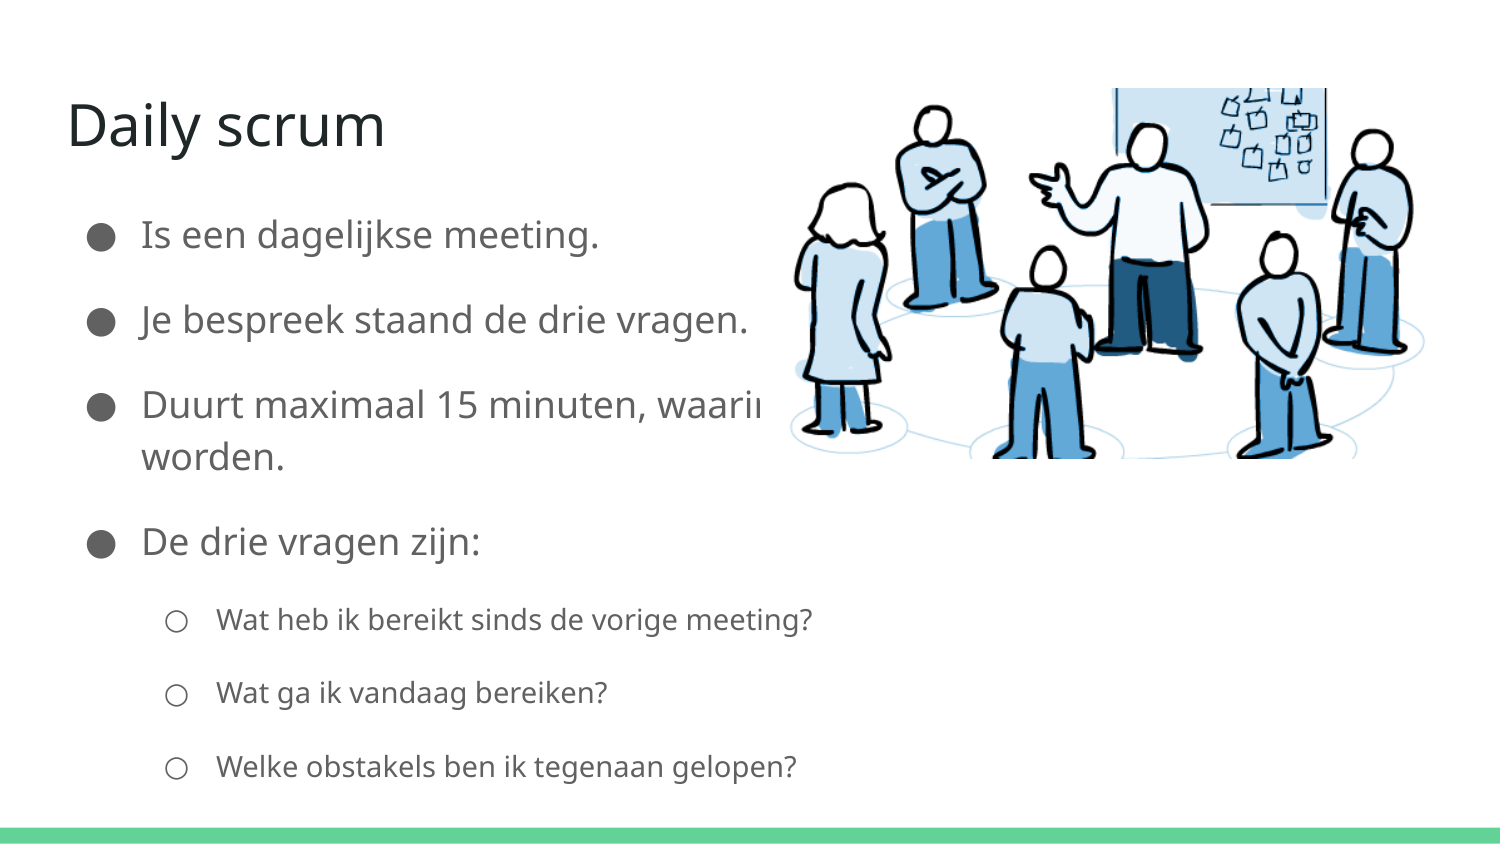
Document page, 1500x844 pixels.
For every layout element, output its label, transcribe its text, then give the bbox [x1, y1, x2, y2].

title Daily scrum [51, 72, 1449, 167]
list Is een dagelijkse meeting. Je bespreek staand de drie vragen. Duurt maximaal 15 minuten, waarin de belangrijkste dingen besproken worden. De drie vragen zijn: Wat heb ik bereikt sinds de vorige meeting? Wat ga ik vandaag bereiken? Welke obstakels ben ik tegenaan gelopen? [51, 189, 1449, 750]
picture [760, 88, 1450, 460]
